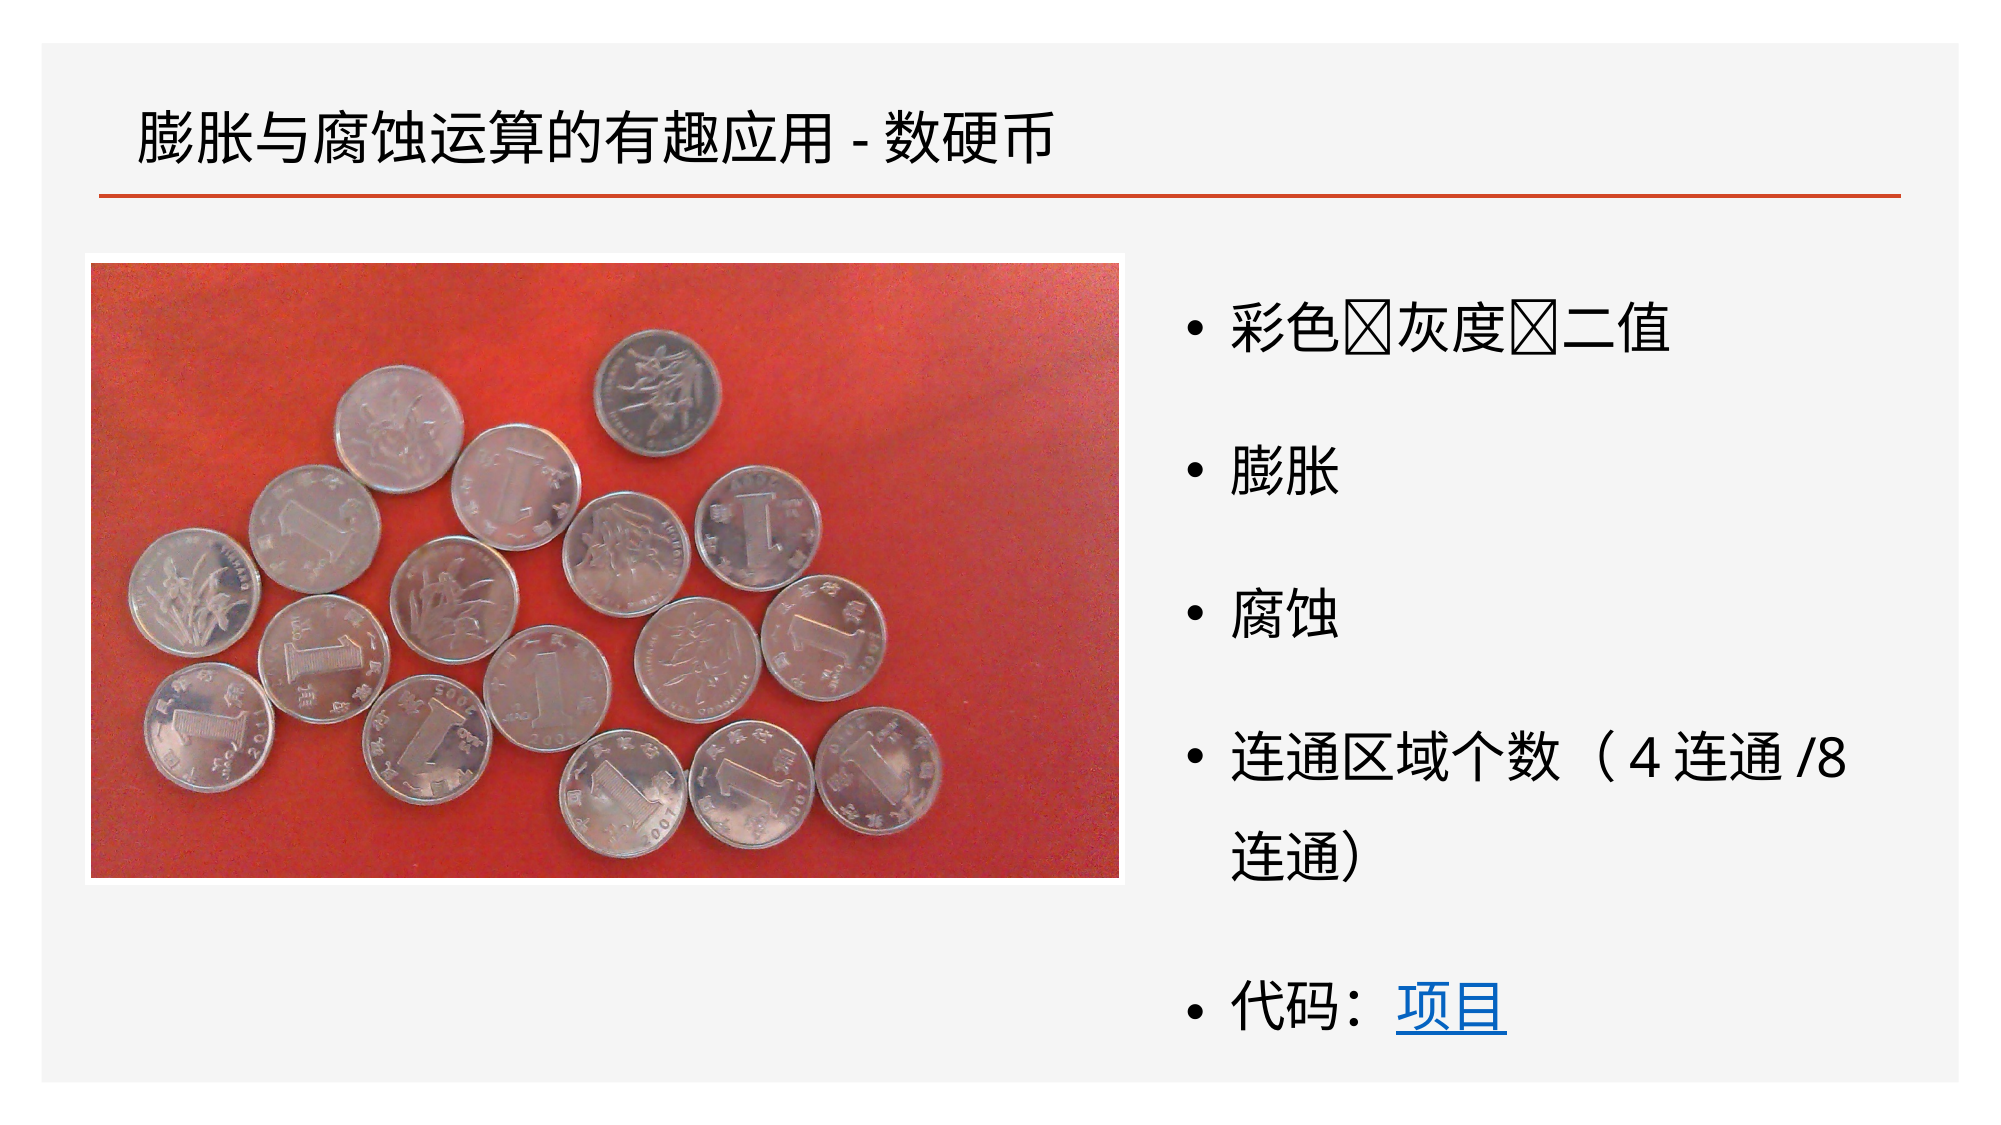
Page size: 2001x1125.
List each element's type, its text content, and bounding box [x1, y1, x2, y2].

picture [85, 253, 1125, 885]
list 彩色灰度二值 膨胀 腐蚀 连通区域个数（4连通/8连通） 代码：项目 [1170, 253, 1915, 1060]
title 膨胀与腐蚀运算的有趣应用-数硬币 [85, 73, 1214, 179]
